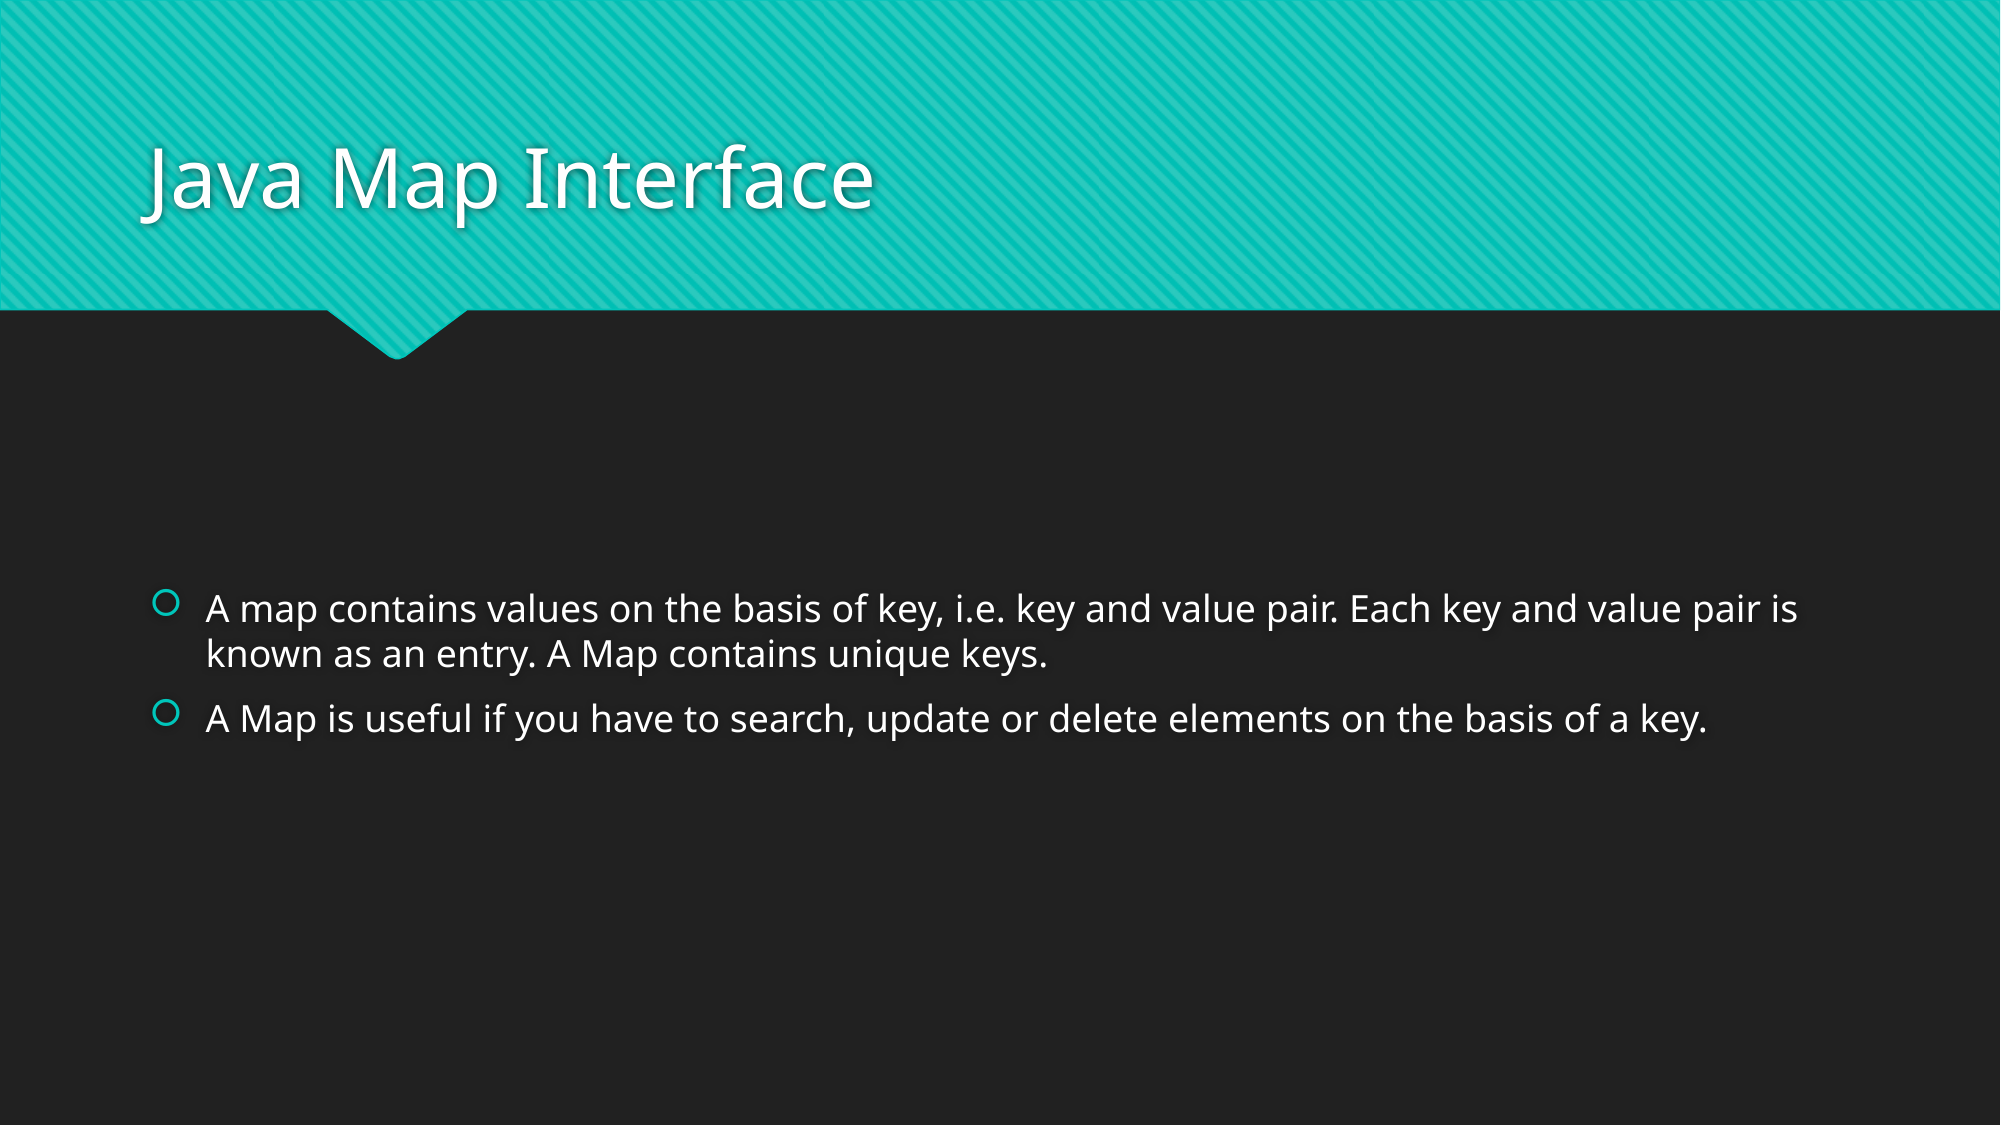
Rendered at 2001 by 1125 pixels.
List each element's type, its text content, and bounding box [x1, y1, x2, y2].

list A map contains values on the basis of key, i.e. key and value pair. Each key and value pair is known as an entry. A Map contains unique keys. A Map is useful if you have to search, update or delete elements on the basis of a key. [134, 364, 1866, 962]
title Java Map Interface [132, 73, 1868, 233]
